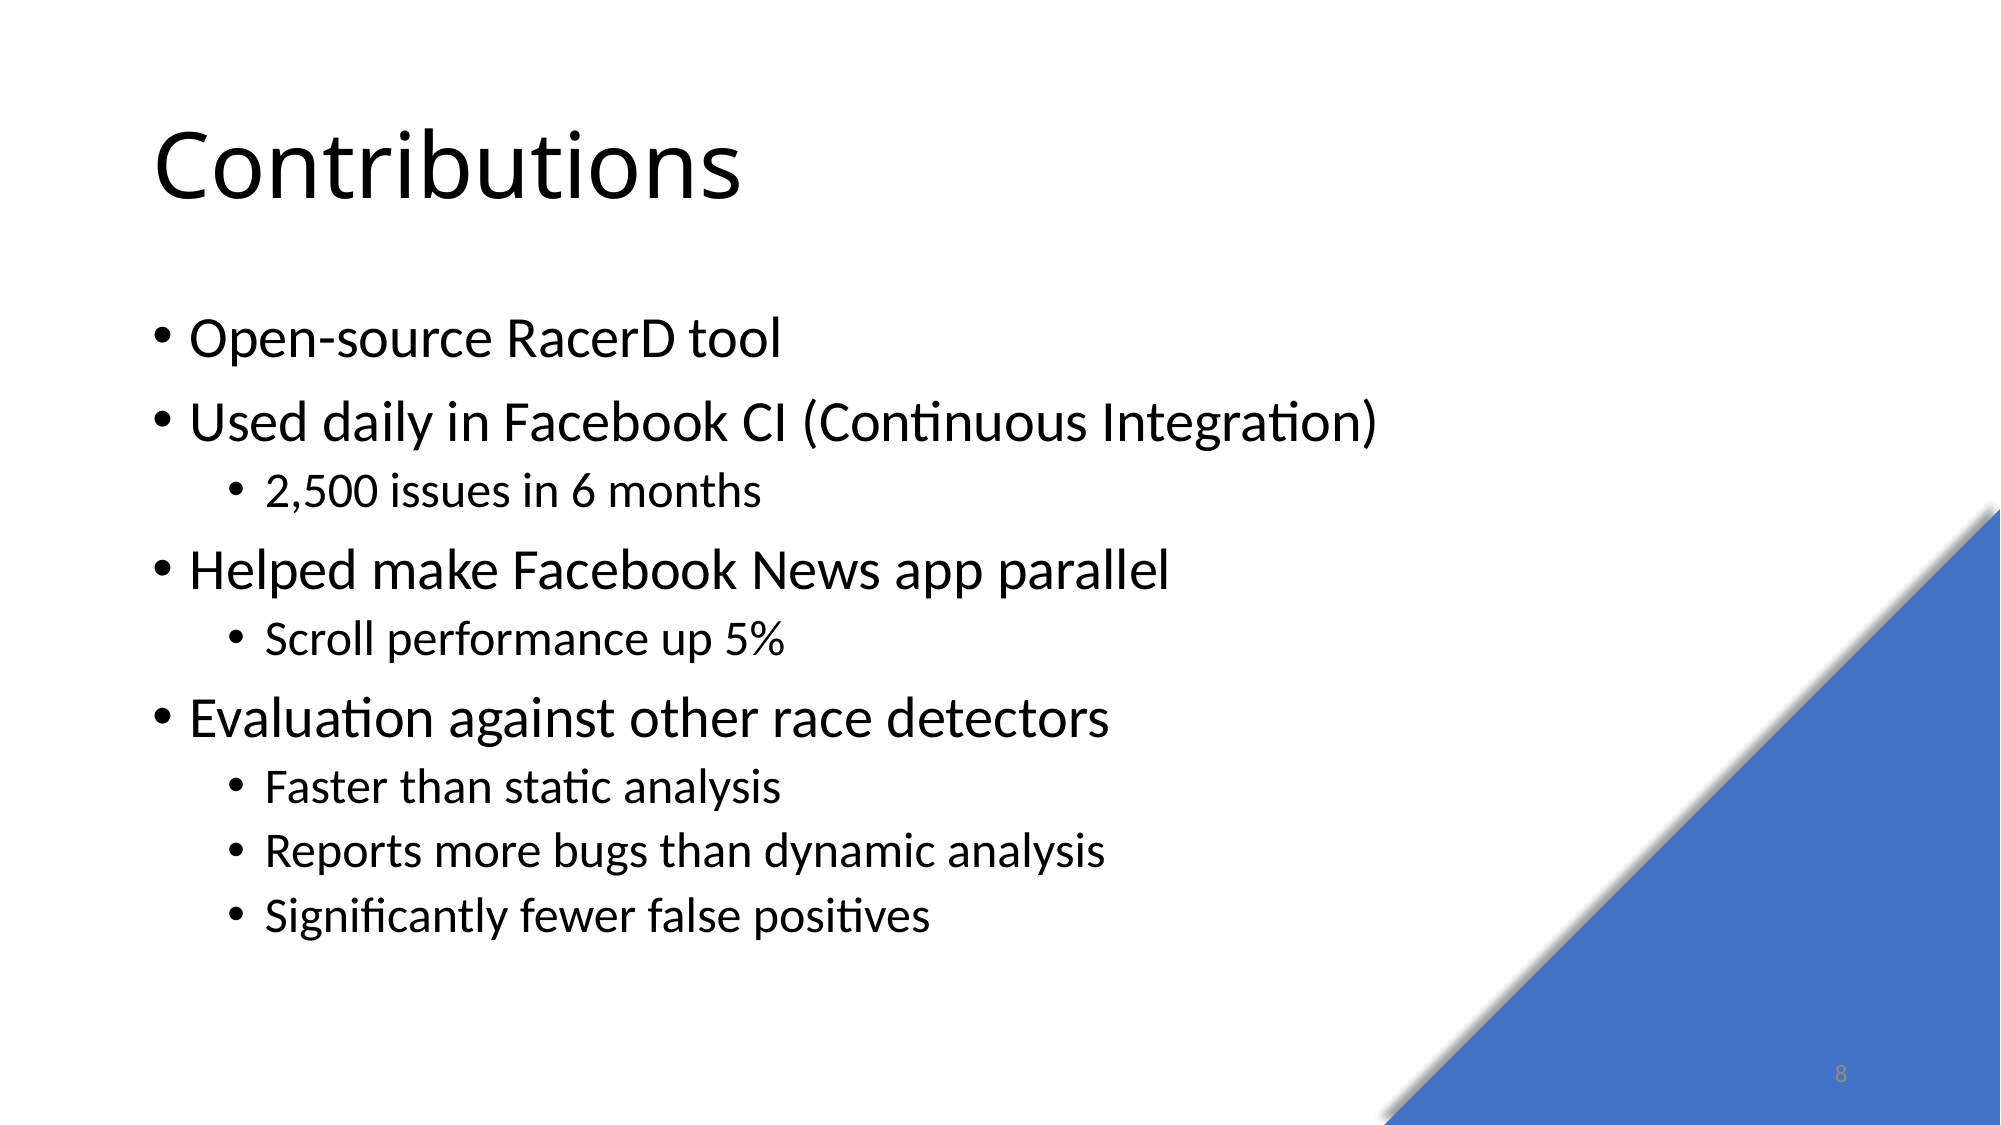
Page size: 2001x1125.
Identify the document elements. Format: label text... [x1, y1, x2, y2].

list Open-source RacerD tool Used daily in Facebook CI (Continuous Integration) 2,500 issues in 6 months Helped make Facebook News app parallel Scroll performance up 5% Evaluation against other race detectors Faster than static analysis Reports more bugs than dynamic analysis Significantly fewer false positives [137, 299, 1863, 1014]
slide_number 8 [1412, 1042, 1863, 1103]
title Contributions [137, 59, 1863, 278]
